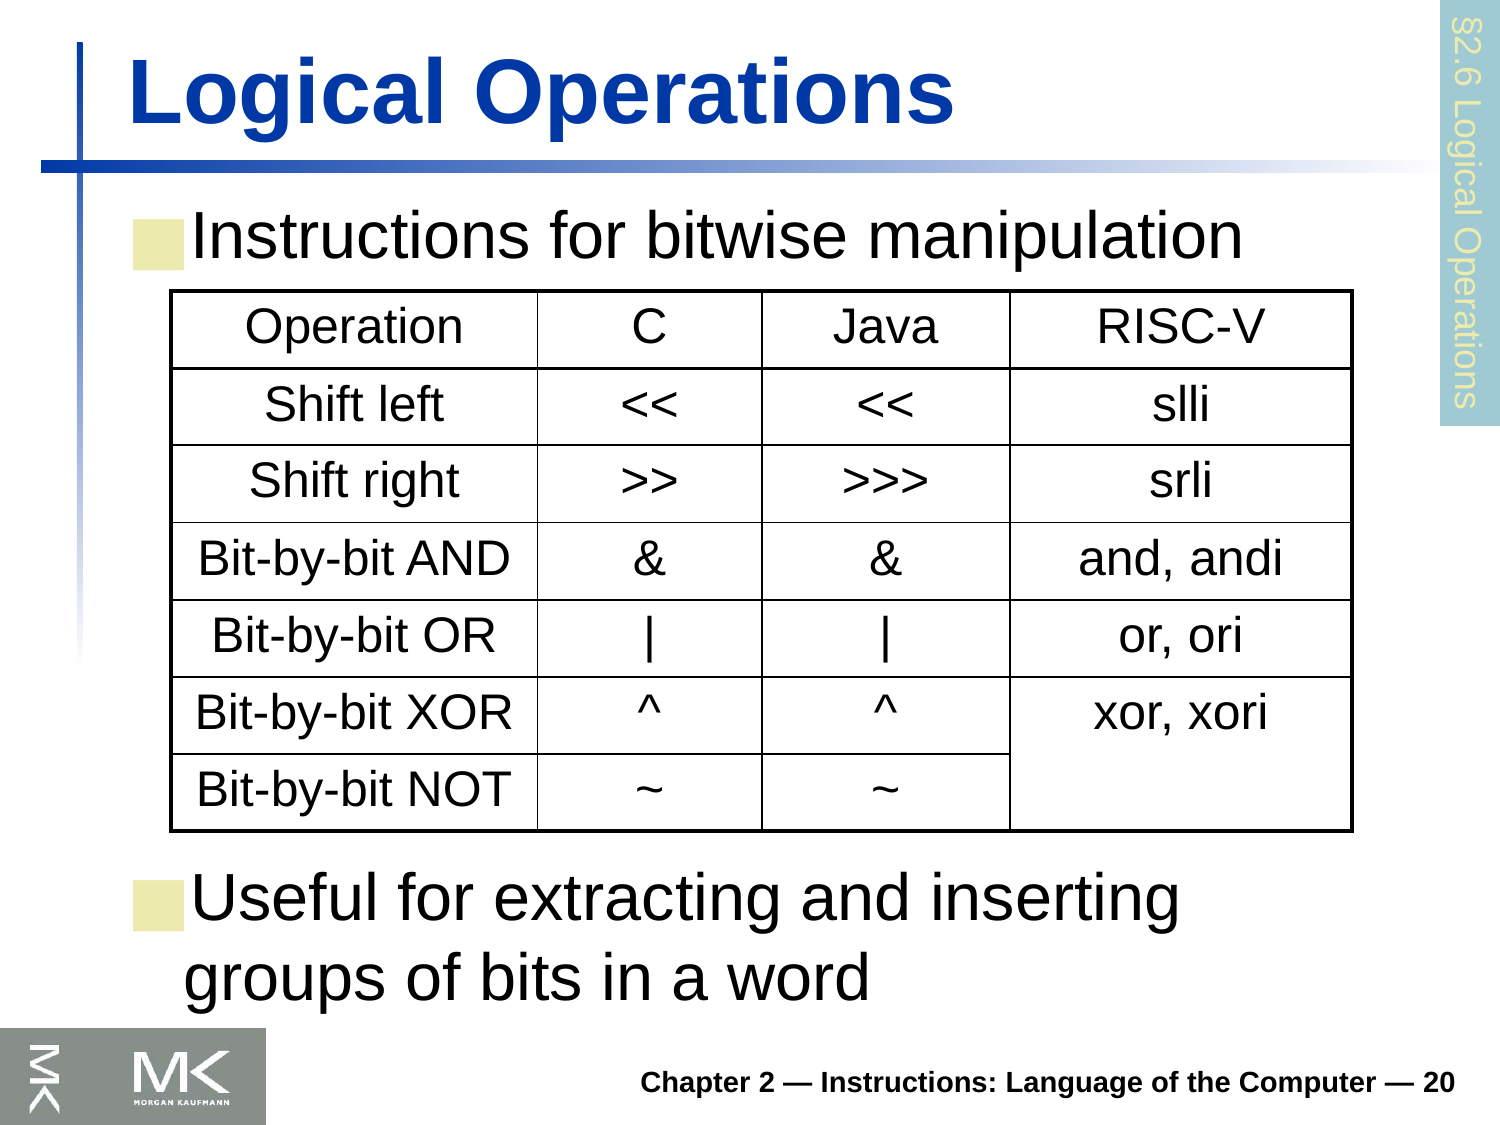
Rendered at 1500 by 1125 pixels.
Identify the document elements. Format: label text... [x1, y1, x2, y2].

table_cell xor, xori [1011, 678, 1350, 829]
table_cell Bit-by-bit XOR [173, 678, 537, 753]
text_box Useful for extracting and inserting groups of bits in a word [112, 846, 1388, 1000]
table_cell Shift left [173, 370, 537, 444]
table_cell >>> [763, 446, 1009, 522]
table_cell and, andi [1011, 523, 1350, 599]
table_cell srli [1011, 446, 1350, 522]
title Logical Operations [112, 0, 1440, 149]
table_cell | [763, 601, 1009, 676]
table_cell >> [538, 446, 761, 522]
table_cell | [538, 601, 761, 676]
table_header Java [763, 293, 1009, 367]
table_cell ^ [538, 678, 761, 753]
table_cell slli [1011, 370, 1350, 444]
table_cell Bit-by-bit NOT [173, 755, 537, 829]
table_cell << [538, 370, 761, 444]
table_cell & [763, 523, 1009, 599]
table_cell & [538, 523, 761, 599]
table_cell ~ [763, 755, 1009, 829]
table_cell Bit-by-bit OR [173, 601, 537, 676]
table_cell << [763, 370, 1009, 444]
table_cell Bit-by-bit AND [173, 523, 537, 599]
picture [0, 1028, 266, 1125]
table_header RISC-V [1011, 293, 1350, 367]
text_box Chapter 2 — Instructions: Language of the Computer — ‹#› [277, 1046, 1471, 1106]
table_cell ~ [538, 755, 761, 829]
table_cell ^ [763, 678, 1009, 753]
table_header Operation [173, 293, 537, 367]
table_header C [538, 293, 761, 367]
table_cell Shift right [173, 446, 537, 522]
list Instructions for bitwise manipulation [112, 184, 1440, 298]
text_box §2.6 Logical Operations [1440, 0, 1500, 426]
table_cell or, ori [1011, 601, 1350, 676]
